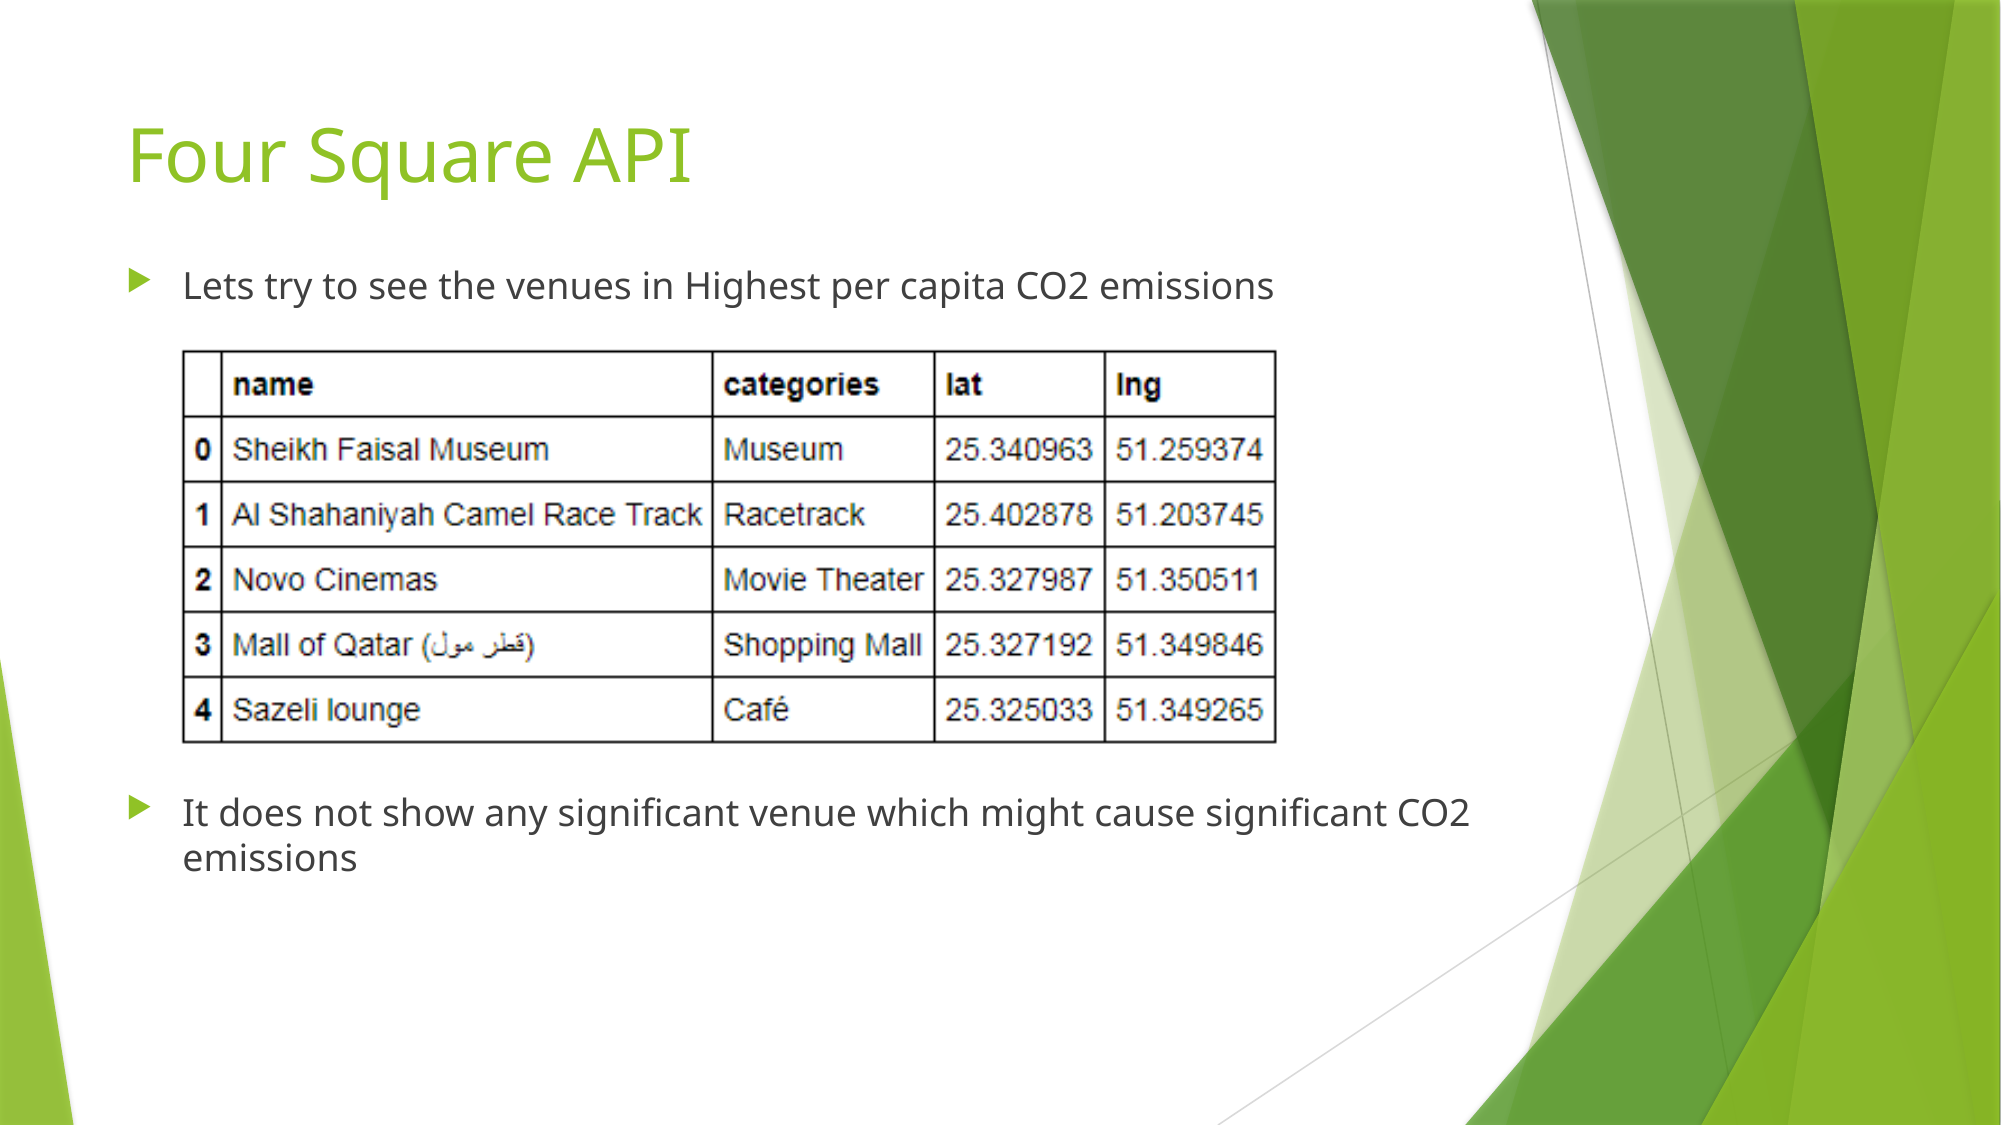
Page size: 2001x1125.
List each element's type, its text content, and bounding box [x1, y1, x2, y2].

picture [174, 341, 1286, 755]
list Lets try to see the venues in Highest per capita CO2 emissions It does not show any significant venue which might cause significant CO2 emissions [111, 254, 1522, 992]
title Four Square API [111, 99, 1522, 211]
